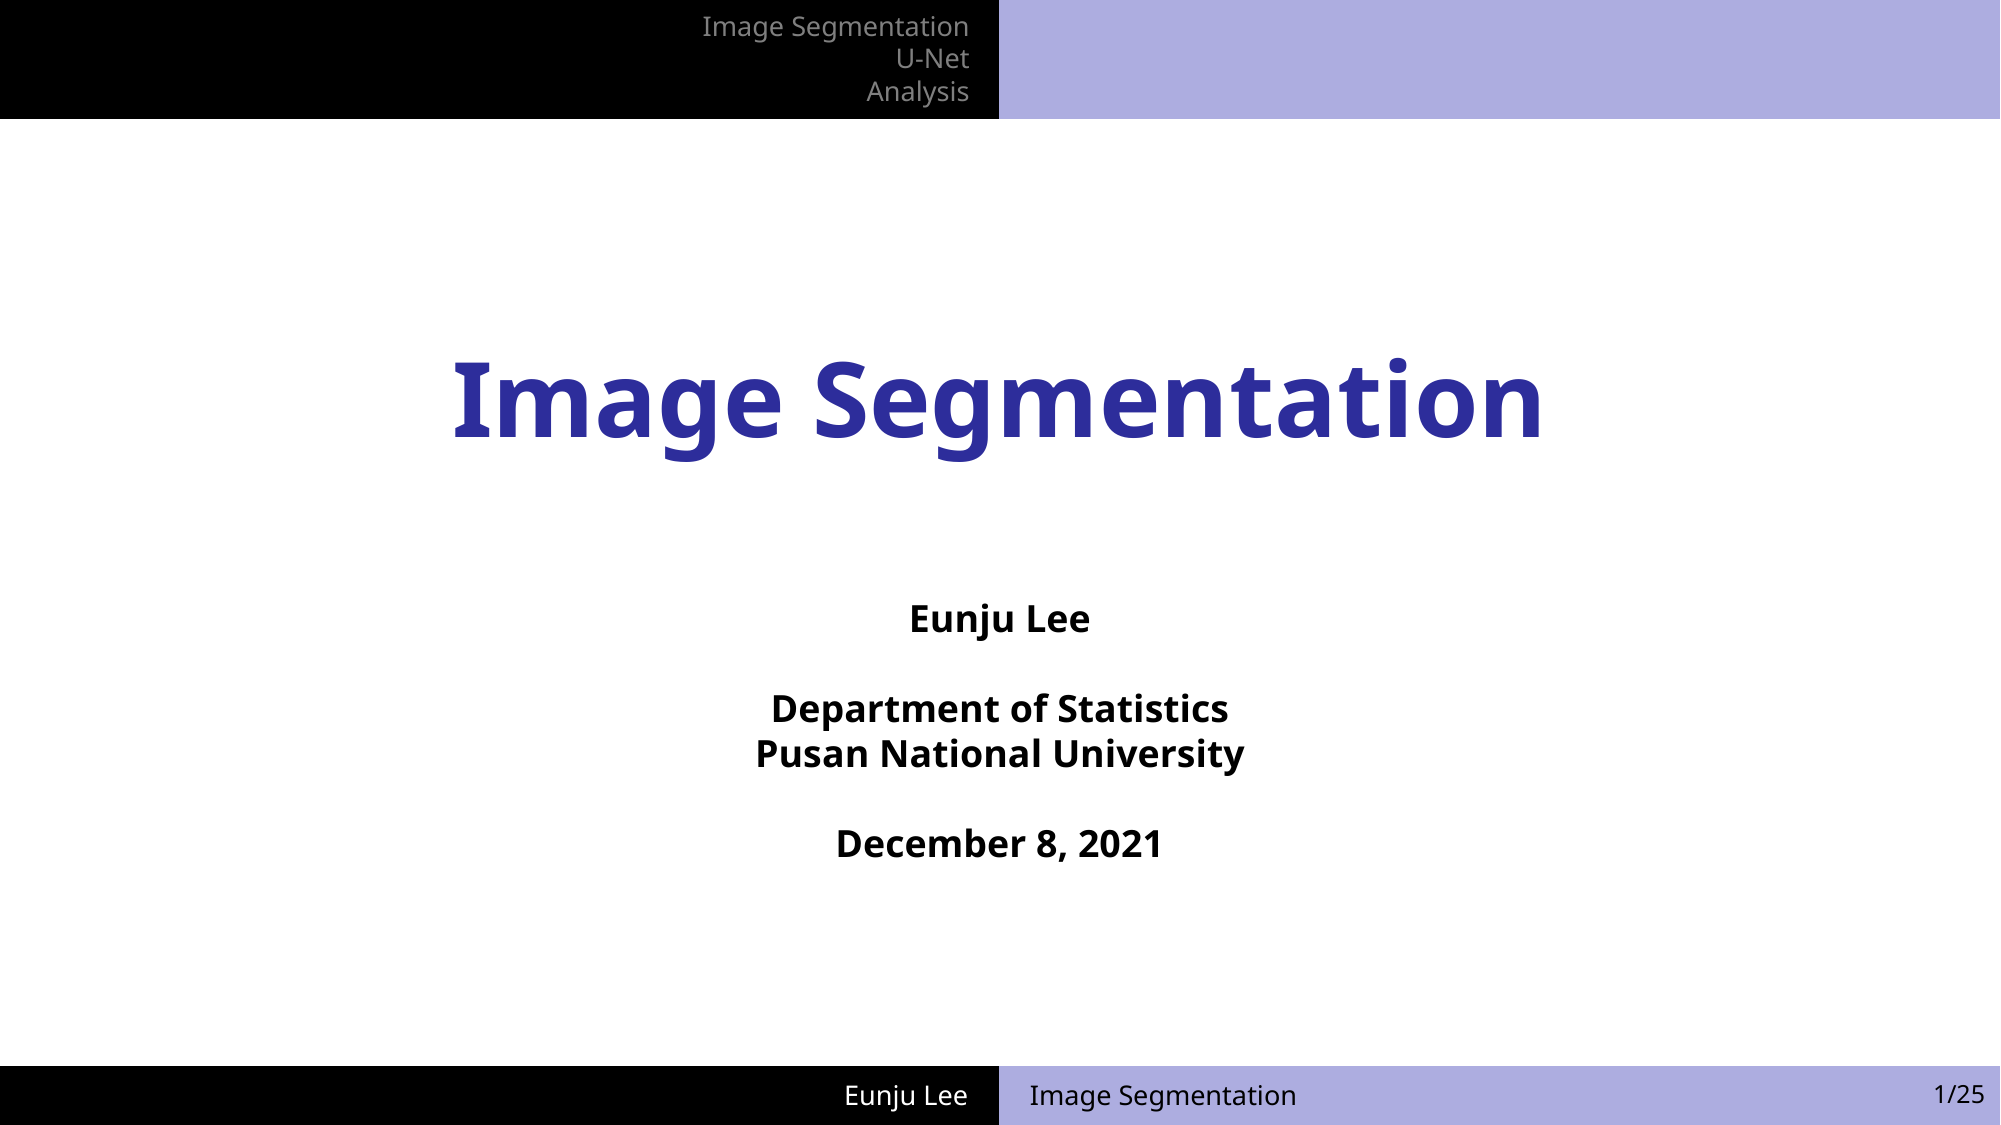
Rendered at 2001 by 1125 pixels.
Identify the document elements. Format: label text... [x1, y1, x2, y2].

text_box [999, 1066, 1550, 1125]
text_box [999, 0, 2000, 119]
text_box Image Segmentation U-Net Analysis [476, 1, 985, 114]
text_box Image Segmentation [312, 326, 1688, 466]
text_box [0, 1066, 999, 1125]
text_box Eunju Lee Department of Statistics Pusan National University December 8, 2021 [726, 587, 1274, 873]
text_box [0, 0, 999, 119]
text_box Image Segmentation [1015, 1071, 1550, 1119]
slide_number 1/25 [1550, 1065, 2000, 1125]
text_box Eunju Lee [813, 1071, 983, 1119]
